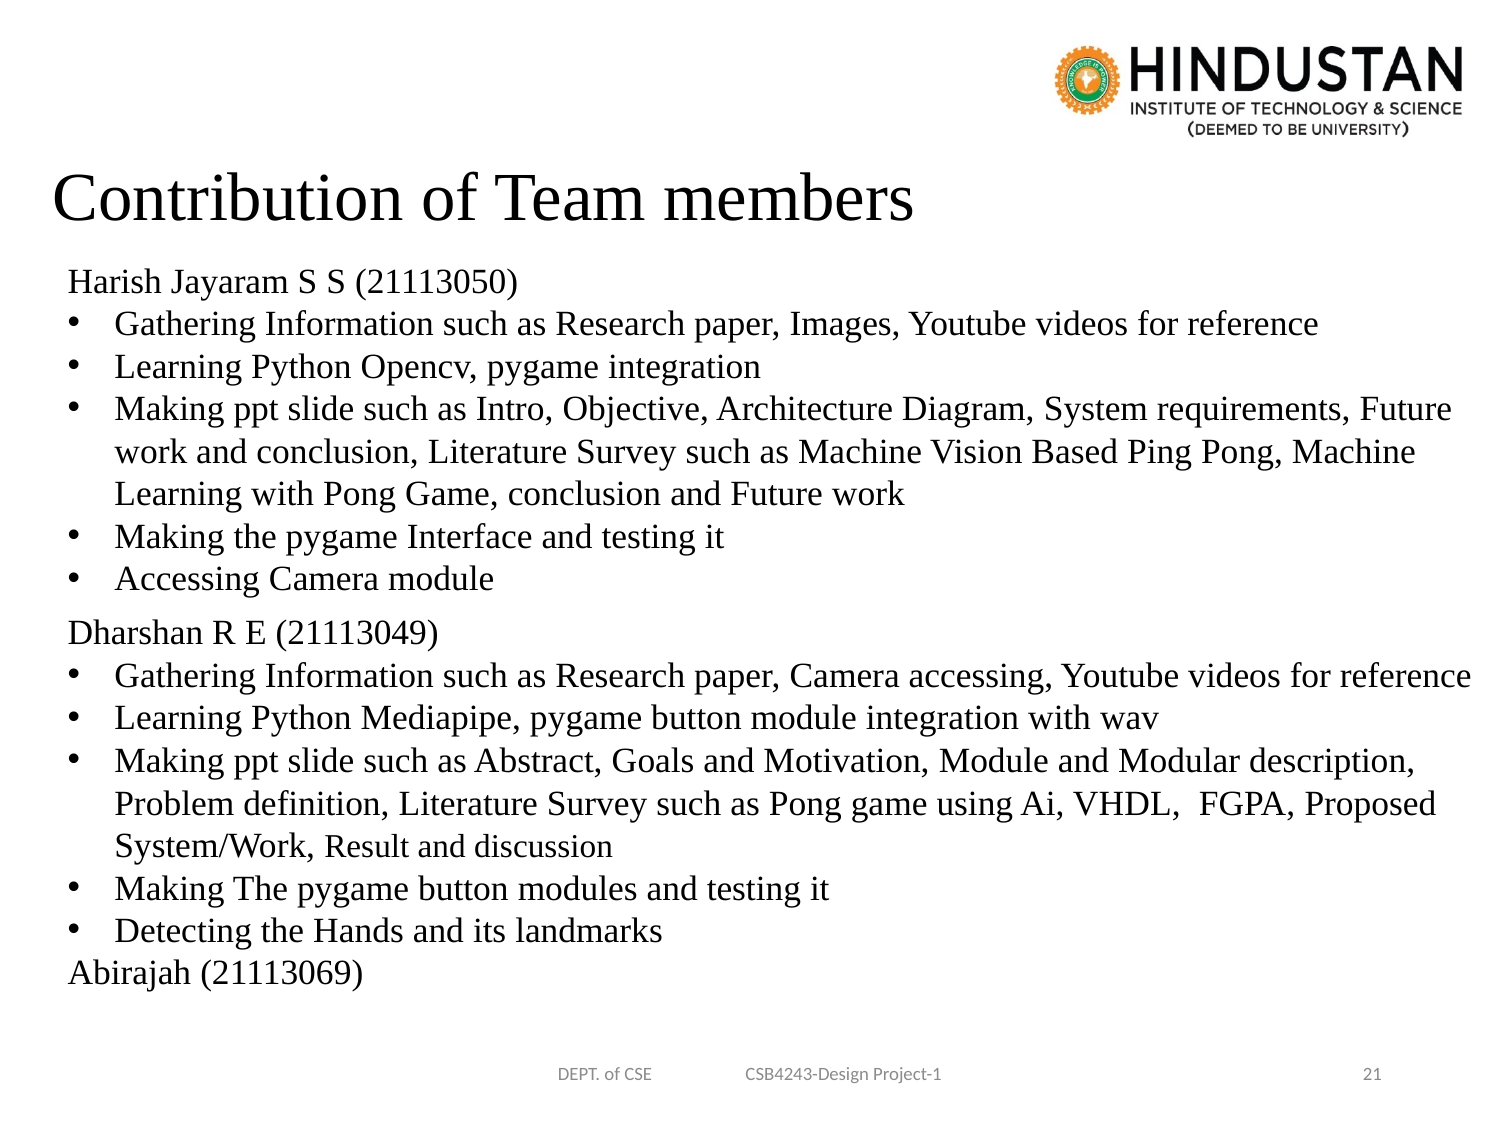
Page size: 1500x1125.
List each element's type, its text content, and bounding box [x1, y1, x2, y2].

text_box Harish Jayaram S S (21113050) Gathering Information such as Research paper, Images, Youtube videos for reference Learning Python Opencv, pygame integration Making ppt slide such as Intro, Objective, Architecture Diagram, System requirements, Future work and conclusion, Literature Survey such as Machine Vision Based Ping Pong, Machine Learning with Pong Game, conclusion and Future work Making the pygame Interface and testing it Accessing Camera module [52, 250, 1491, 602]
picture [1049, 37, 1466, 146]
slide_number 21 [1059, 1042, 1397, 1103]
title Contribution of Team members [37, 89, 1332, 307]
text_box Dharshan R E (21113049) Gathering Information such as Research paper, Camera accessing, Youtube videos for reference Learning Python Mediapipe, pygame button module integration with wav Making ppt slide such as Abstract, Goals and Motivation, Module and Modular description, Problem definition, Literature Survey such as Pong game using Ai, VHDL, FGPA, Proposed System/Work, Result and discussion Making The pygame button modules and testing it Detecting the Hands and its landmarks Abirajah (21113069) [52, 602, 1491, 1042]
footer DEPT. of CSE CSB4243-Design Project-1 [496, 1042, 1004, 1103]
